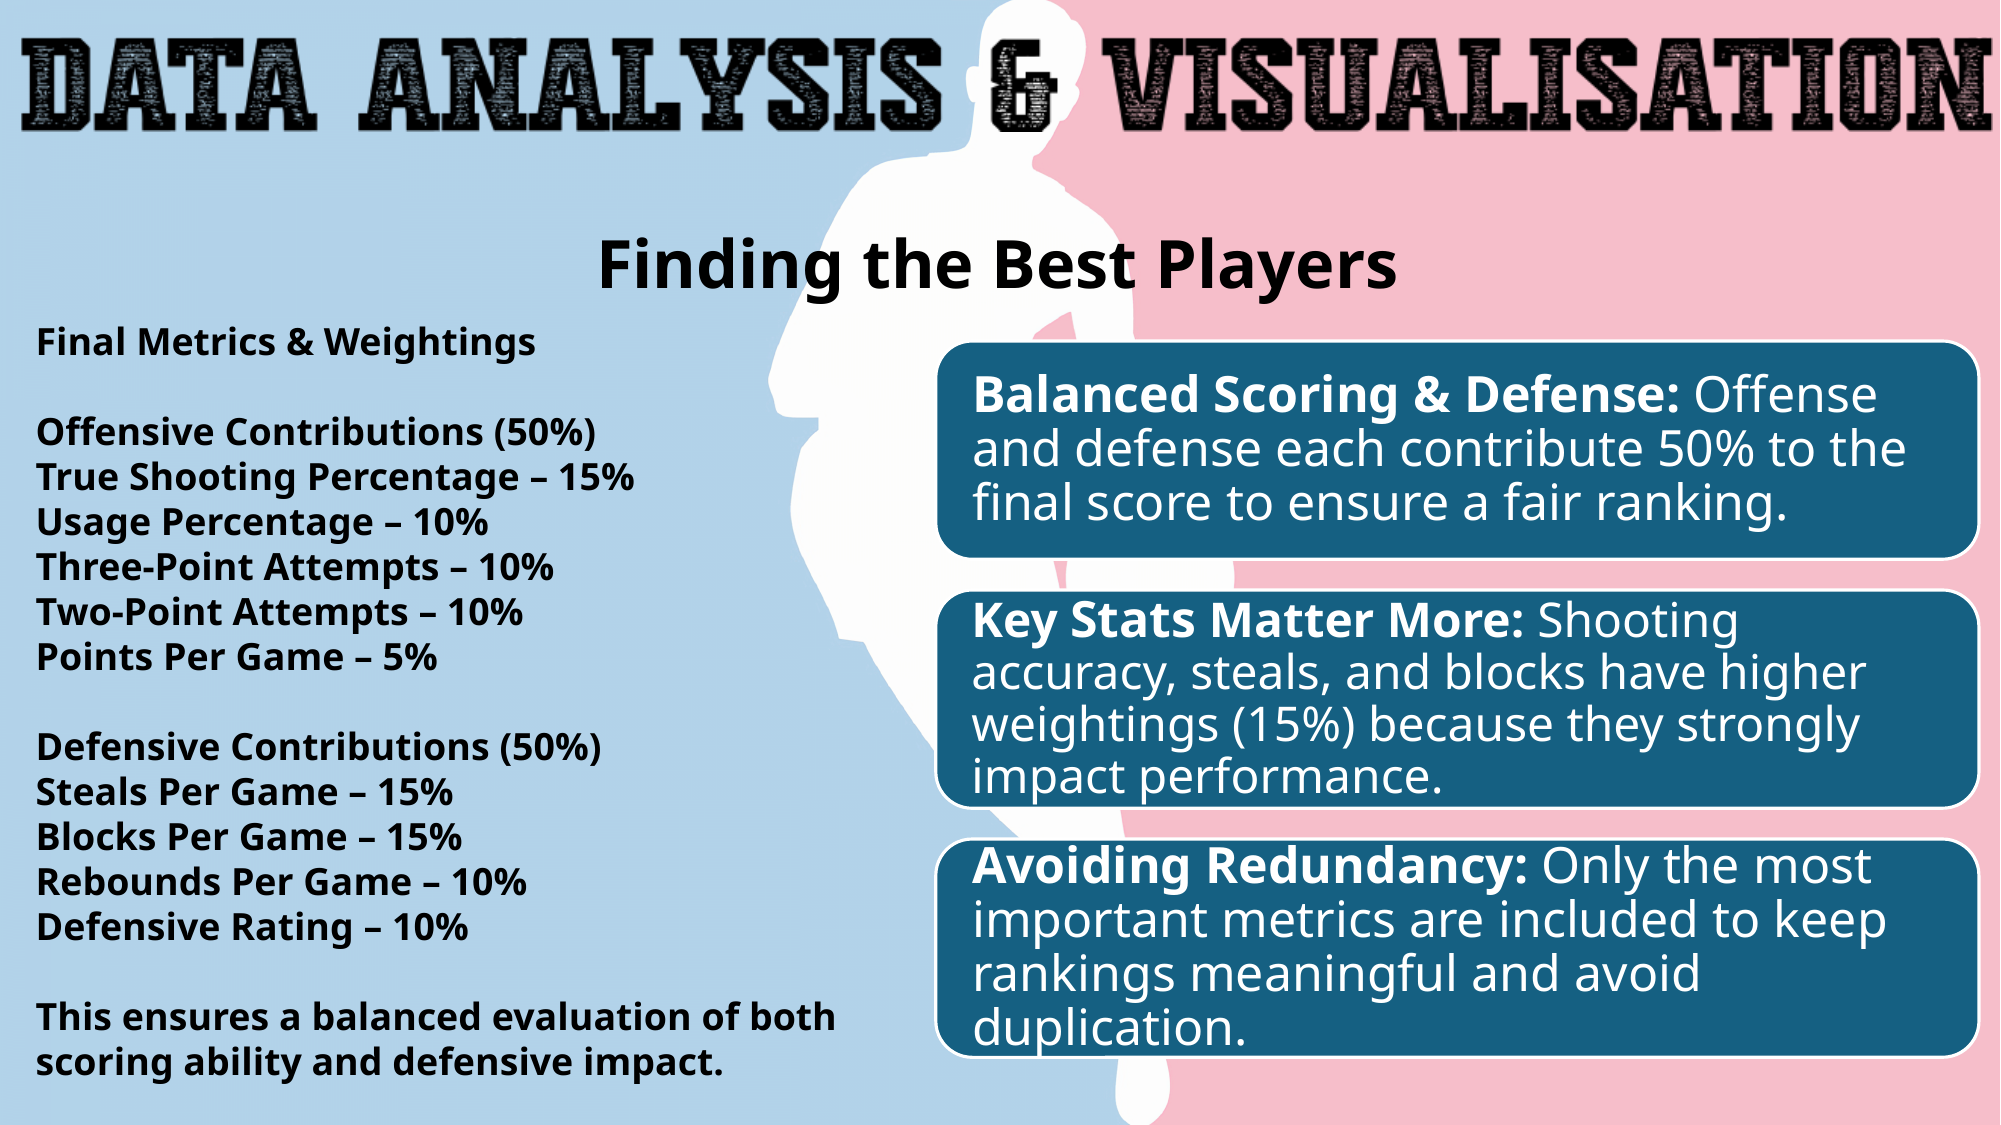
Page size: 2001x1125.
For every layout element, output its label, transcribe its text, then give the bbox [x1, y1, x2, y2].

text_box Final Metrics & Weightings Offensive Contributions (50%) True Shooting Percentage – 15% Usage Percentage – 10% Three-Point Attempts – 10% Two-Point Attempts – 10% Points Per Game – 5% Defensive Contributions (50%) Steals Per Game – 15% Blocks Per Game – 15% Rebounds Per Game – 10% Defensive Rating – 10% This ensures a balanced evaluation of both scoring ability and defensive impact. [20, 310, 916, 1091]
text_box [935, 310, 1980, 1088]
picture [20, 36, 1993, 132]
text_box Finding the Best Players [16, 214, 1979, 310]
